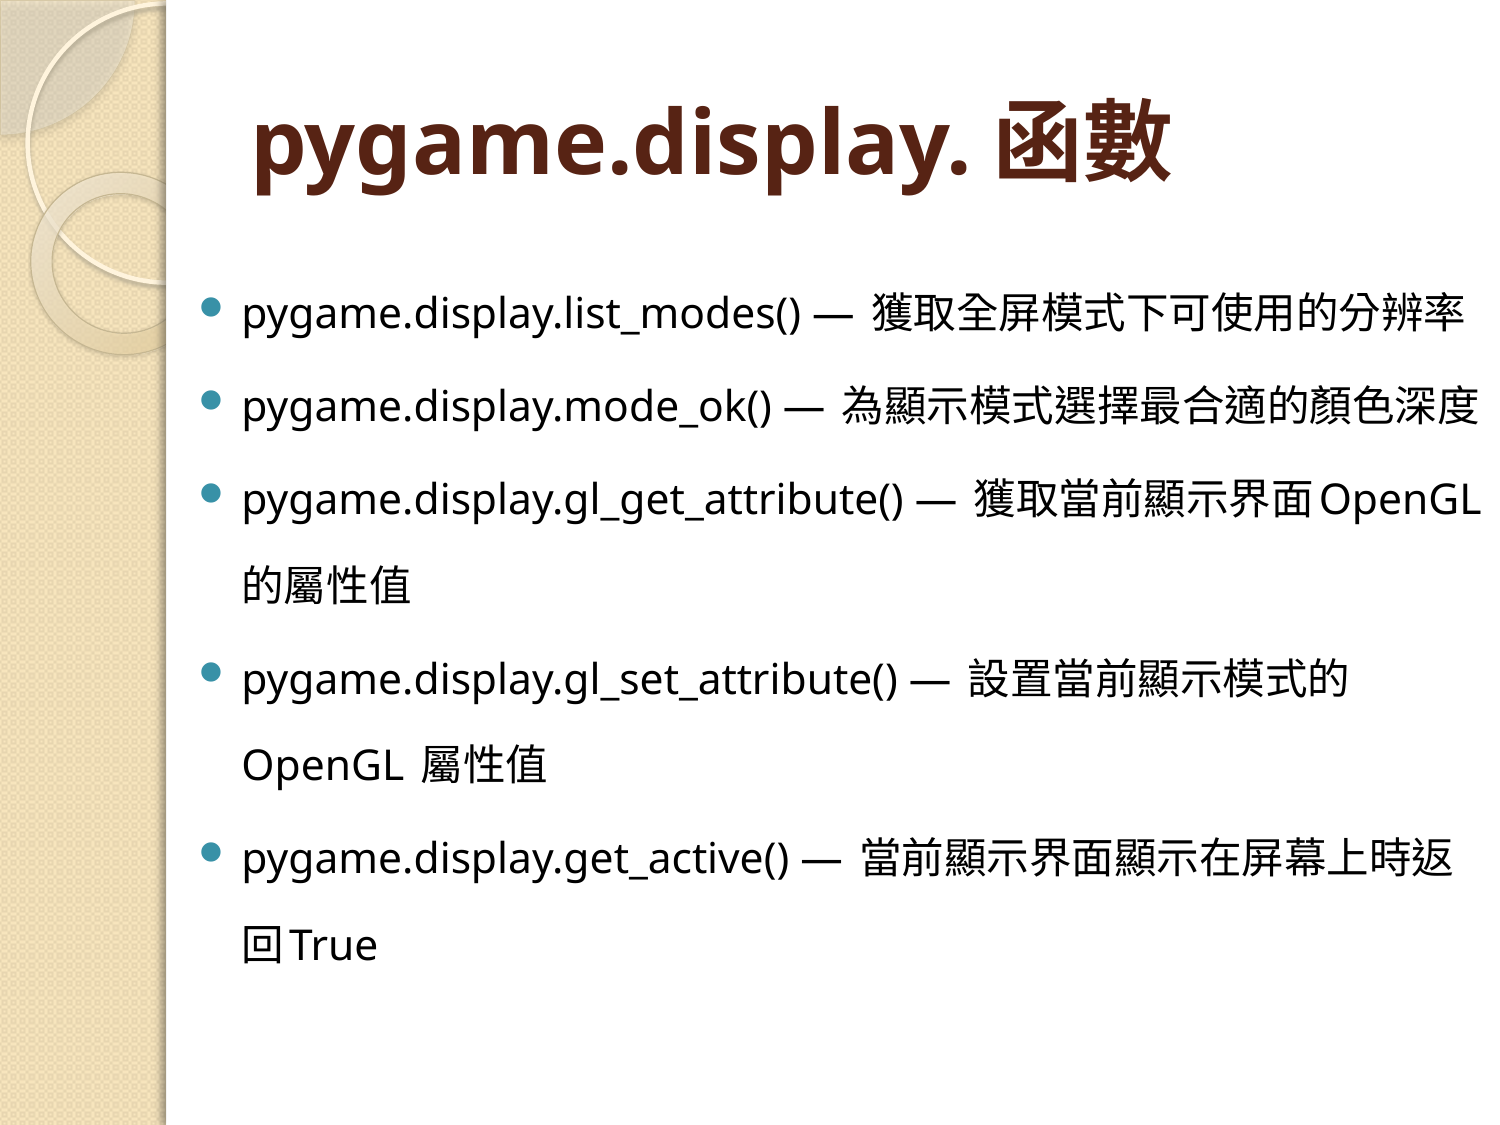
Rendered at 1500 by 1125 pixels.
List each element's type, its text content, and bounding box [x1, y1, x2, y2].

list pygame.display.list_modes() — 獲取全屏模式下可使用的分辨率 pygame.display.mode_ok() — 為顯示模式選擇最合適的顏色深度 pygame.display.gl_get_attribute() — 獲取當前顯示界面OpenGL 的屬性值 pygame.display.gl_set_attribute() — 設置當前顯示模式的OpenGL 屬性值 pygame.display.get_active() — 當前顯示界面顯示在屏幕上時返回True [171, 243, 1500, 1083]
title pygame.display.函數 [235, 45, 1466, 233]
